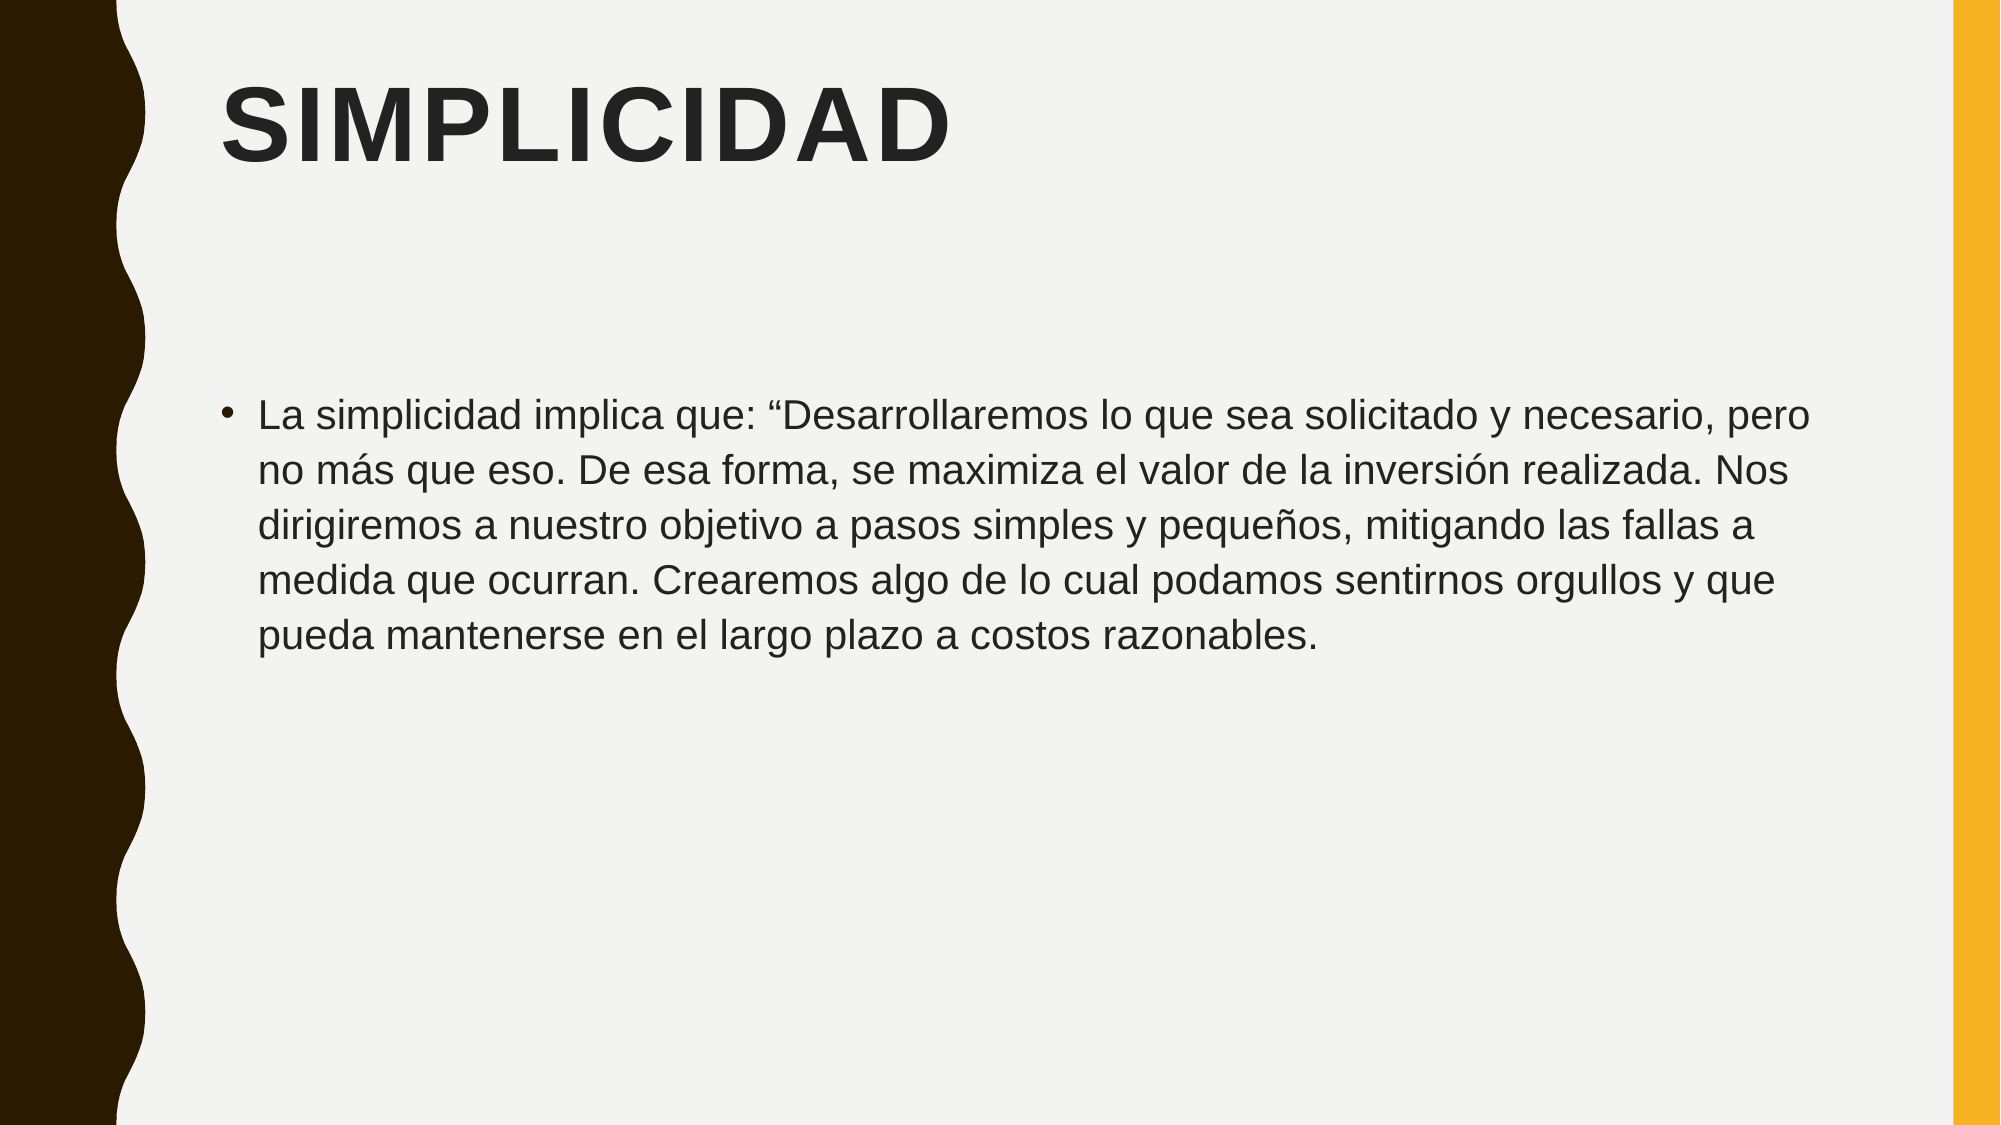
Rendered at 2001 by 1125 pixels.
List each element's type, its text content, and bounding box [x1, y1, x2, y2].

title Simplicidad [205, 62, 1875, 308]
list La simplicidad implica que: “Desarrollaremos lo que sea solicitado y necesario, pero no más que eso. De esa forma, se maximiza el valor de la inversión realizada. Nos dirigiremos a nuestro objetivo a pasos simples y pequeños, mitigando las fallas a medida que ocurran. Crearemos algo de lo cual podamos sentirnos orgullos y que pueda mantenerse en el largo plazo a costos razonables. [205, 375, 1875, 965]
